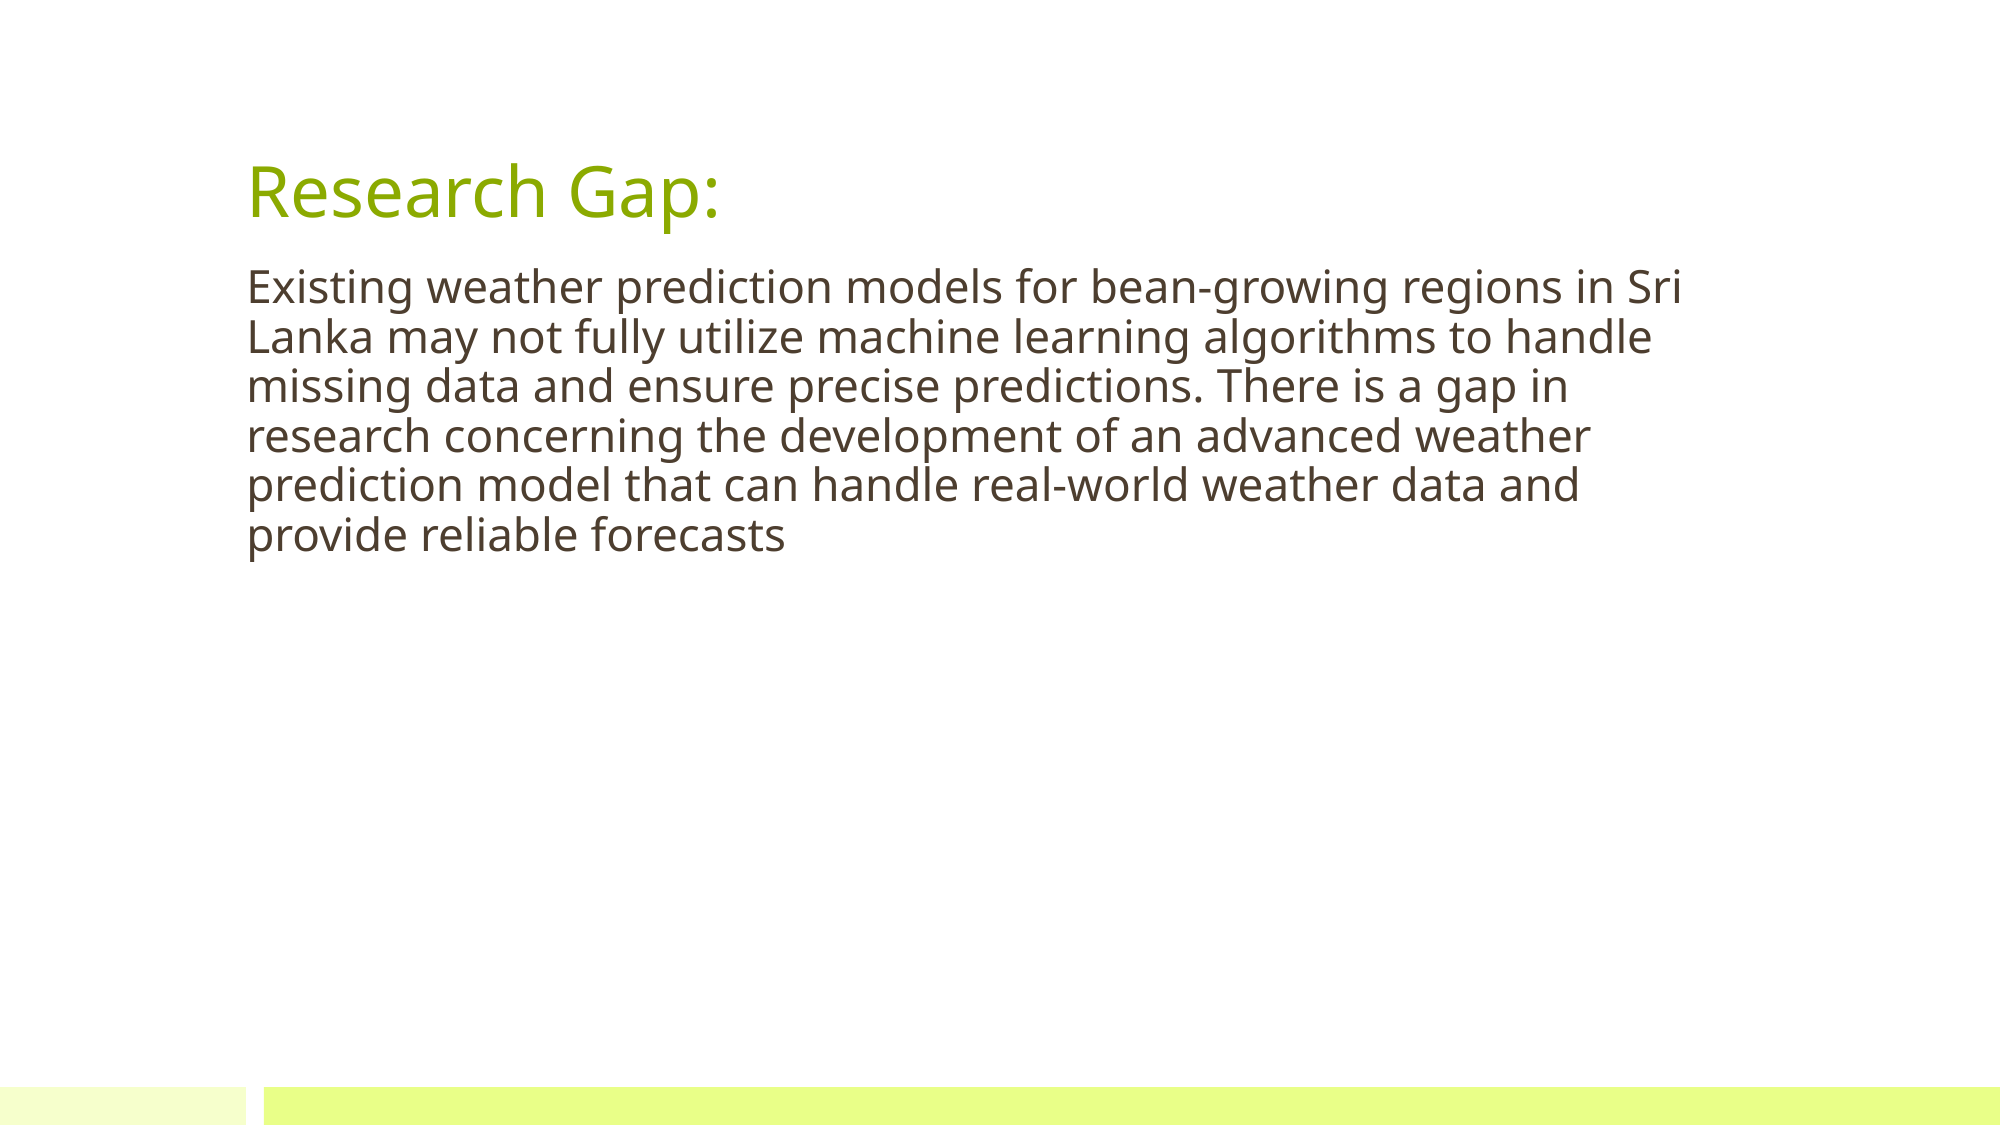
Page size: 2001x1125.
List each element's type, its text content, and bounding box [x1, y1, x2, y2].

list Existing weather prediction models for bean-growing regions in Sri Lanka may not fully utilize machine learning algorithms to handle missing data and ensure precise predictions. There is a gap in research concerning the development of an advanced weather prediction model that can handle real-world weather data and provide reliable forecasts [231, 256, 1769, 1015]
title Research Gap: [231, 45, 1769, 240]
